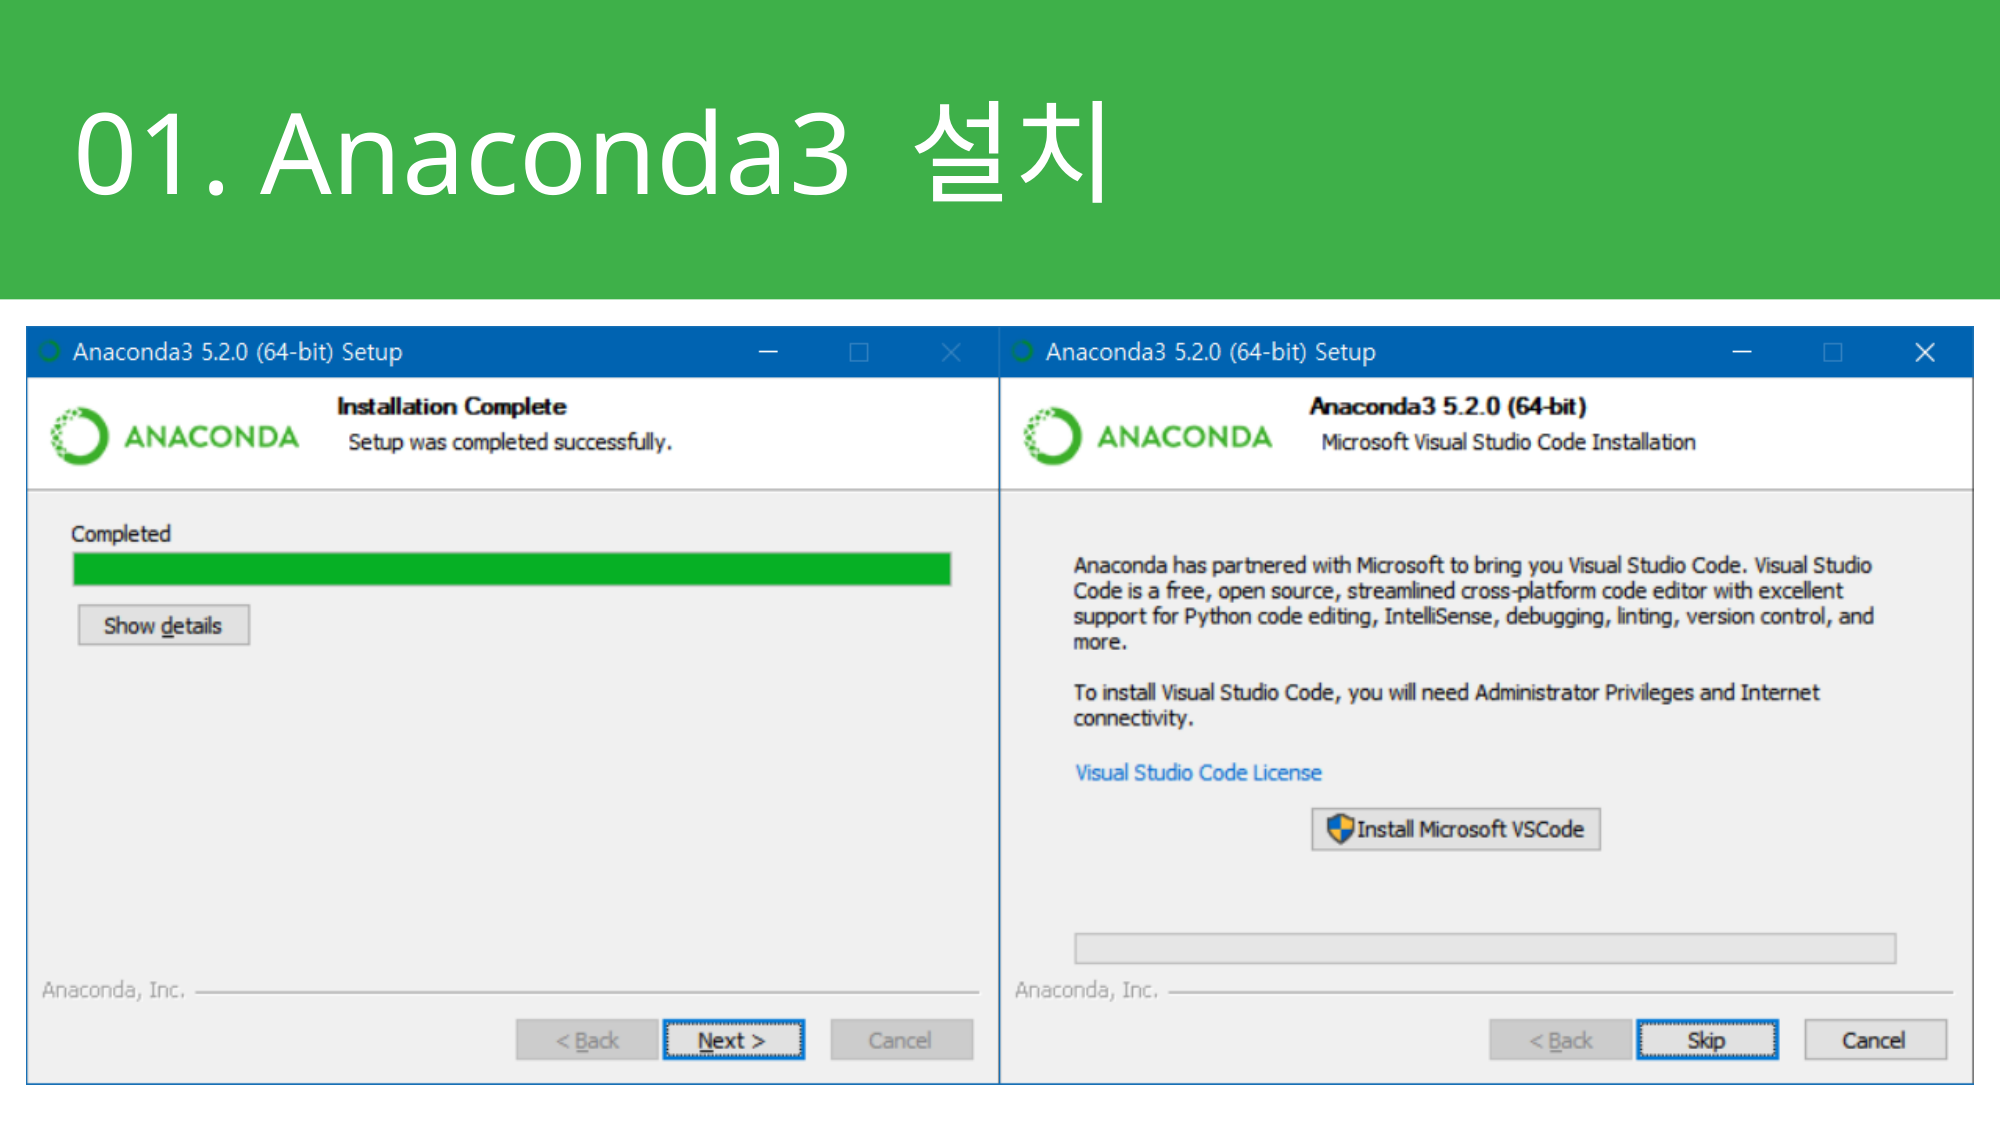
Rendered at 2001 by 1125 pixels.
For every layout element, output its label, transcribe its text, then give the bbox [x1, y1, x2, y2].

text_box 01. Anaconda3 설치 [0, 0, 2000, 300]
picture [26, 326, 1974, 1085]
